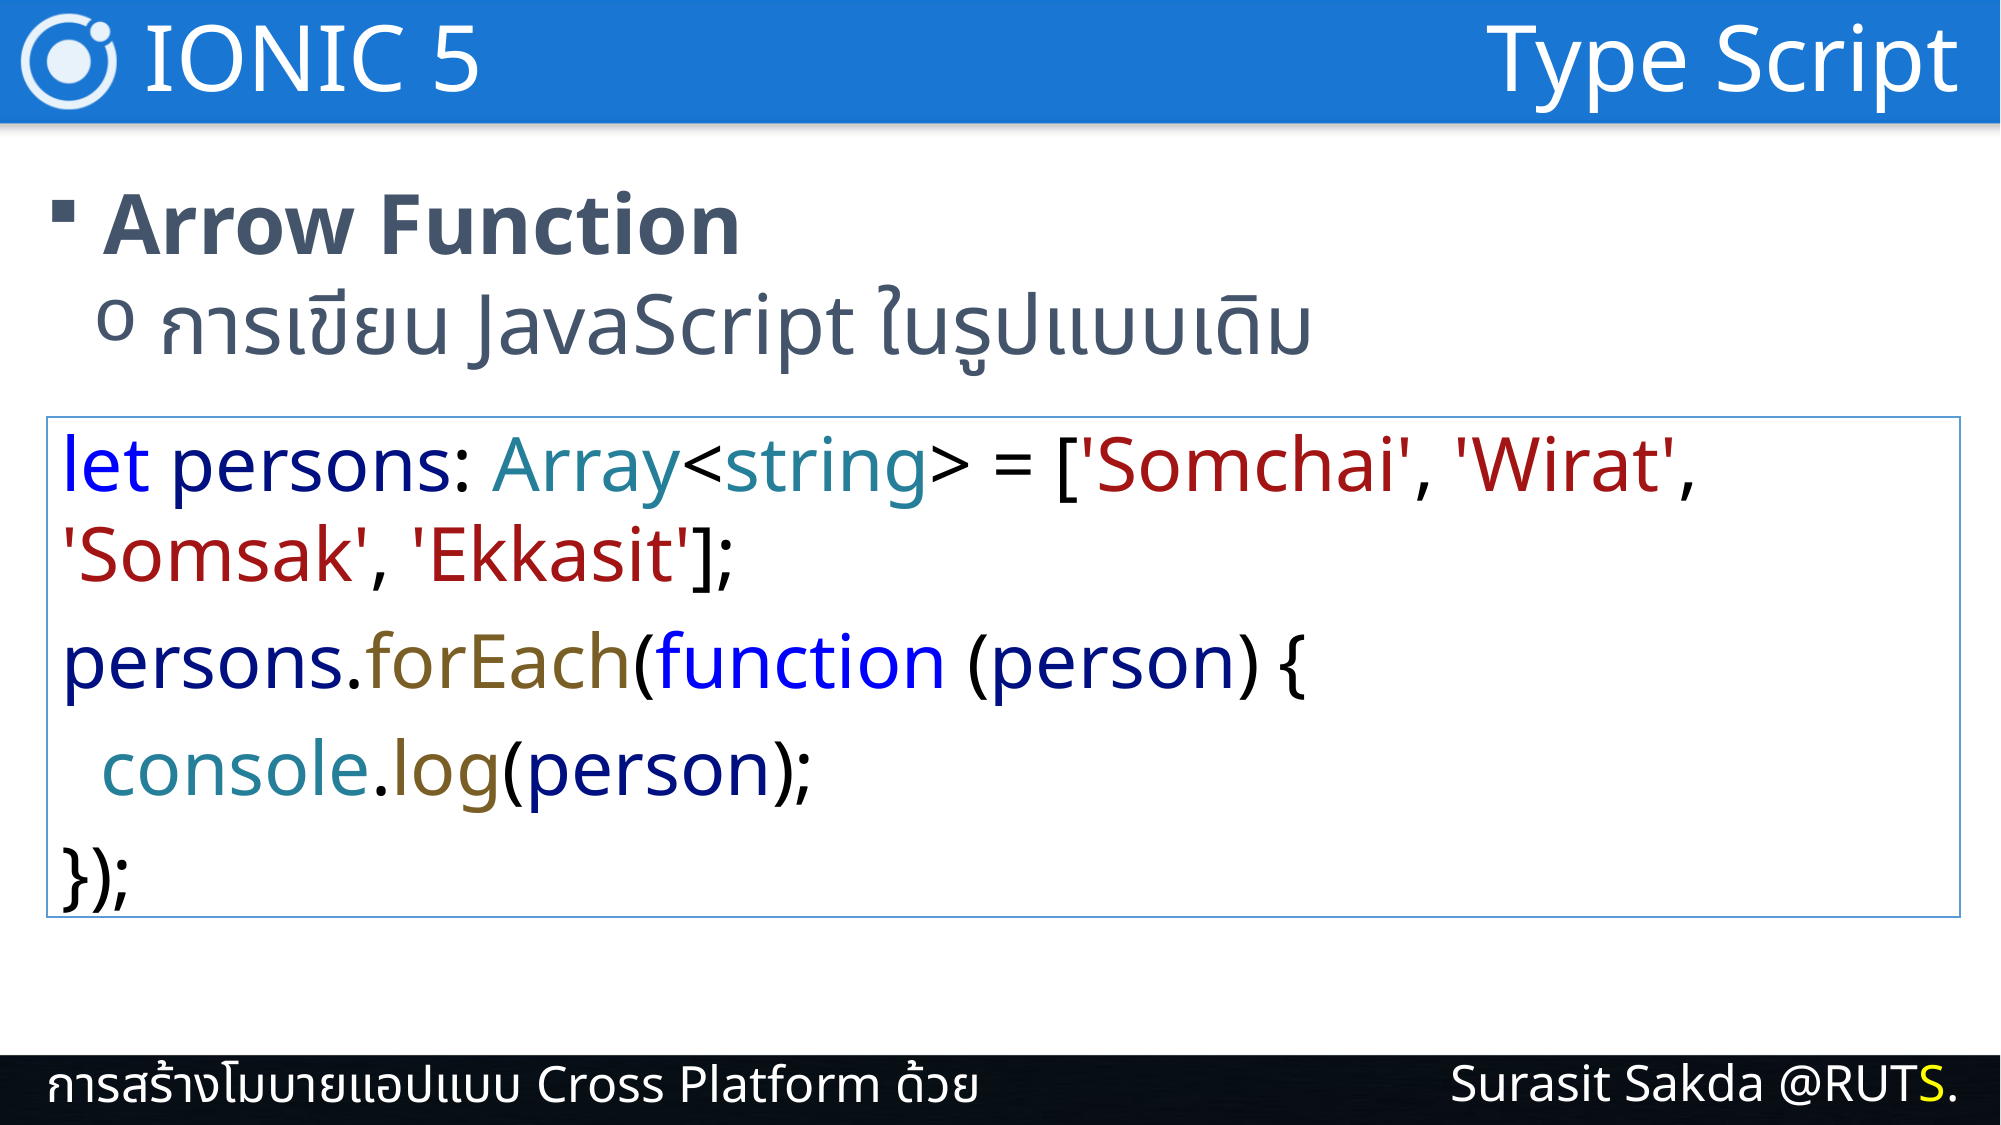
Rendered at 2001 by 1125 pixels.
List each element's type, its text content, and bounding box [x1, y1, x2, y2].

text_box IONIC 5 [144, 0, 551, 110]
text_box Type Script [551, 0, 1960, 110]
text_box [46, 1051, 1960, 1113]
text_box Arrow Function การเขียน JavaScript ในรูปแบบเดิม [46, 170, 1960, 371]
text_box let persons: Array<string> = ['Somchai', 'Wirat', 'Somsak', 'Ekkasit']; persons.forEach(function (person) { console.log(person); }); [46, 416, 1961, 918]
picture [0, 0, 2001, 1125]
